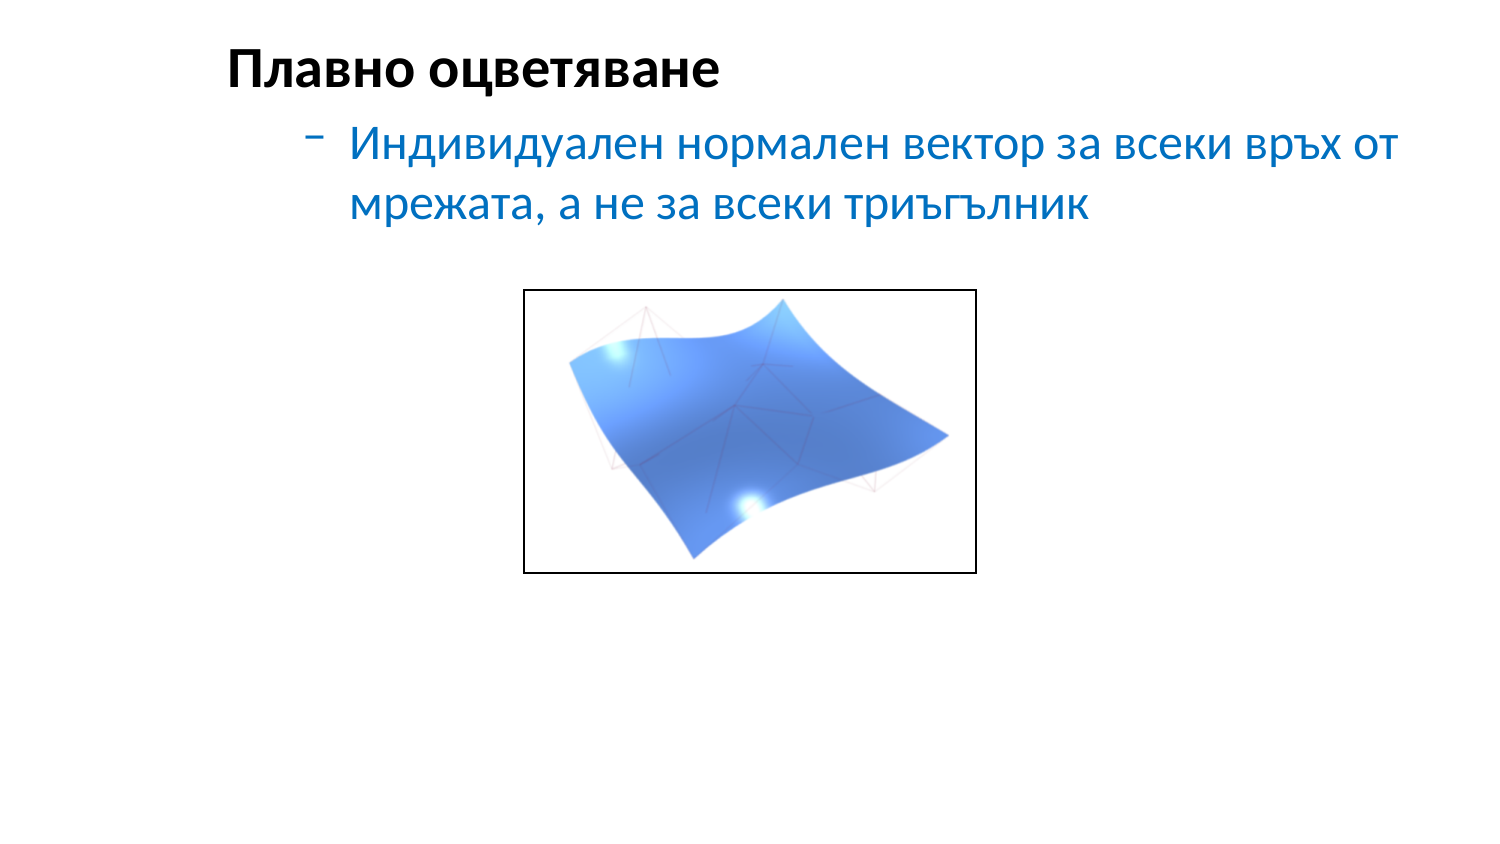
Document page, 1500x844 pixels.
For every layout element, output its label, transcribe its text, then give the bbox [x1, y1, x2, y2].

picture [524, 290, 976, 573]
list Плавно оцветяване Индивидуален нормален вектор за всеки връх от мрежата, а не за всеки триъгълник [212, 21, 1500, 797]
